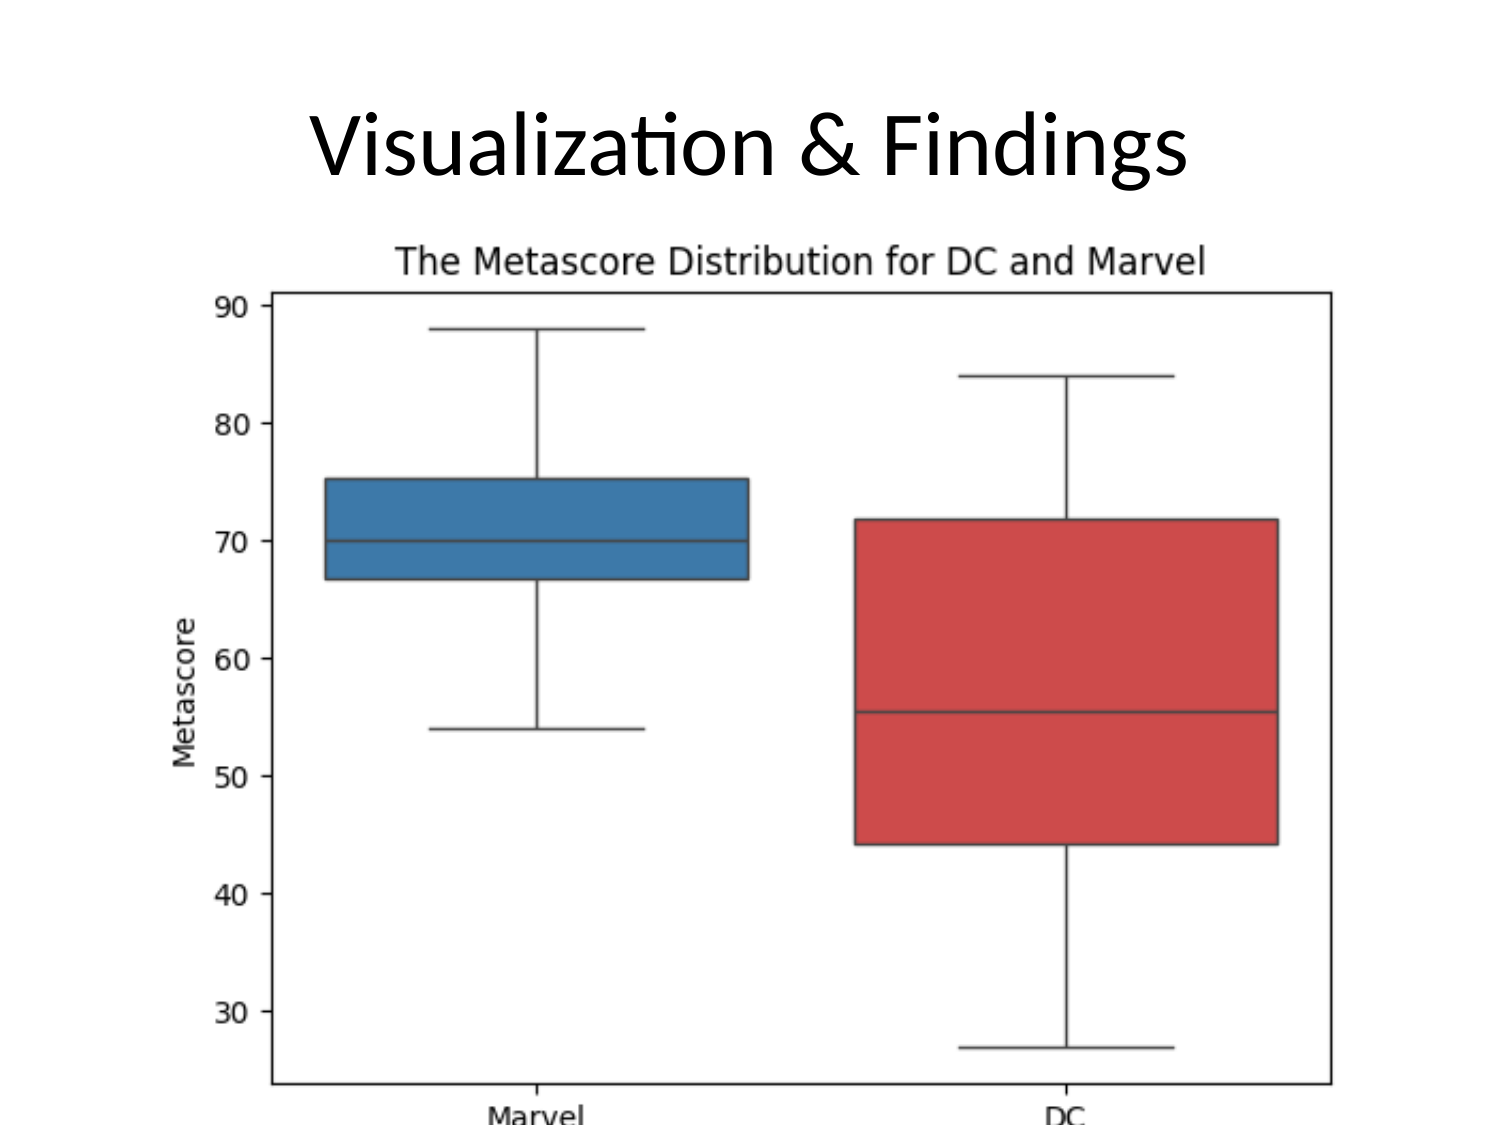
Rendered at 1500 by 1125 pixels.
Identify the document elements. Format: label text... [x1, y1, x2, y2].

title Visualization & Findings [75, 45, 1425, 233]
picture [149, 224, 1351, 1125]
